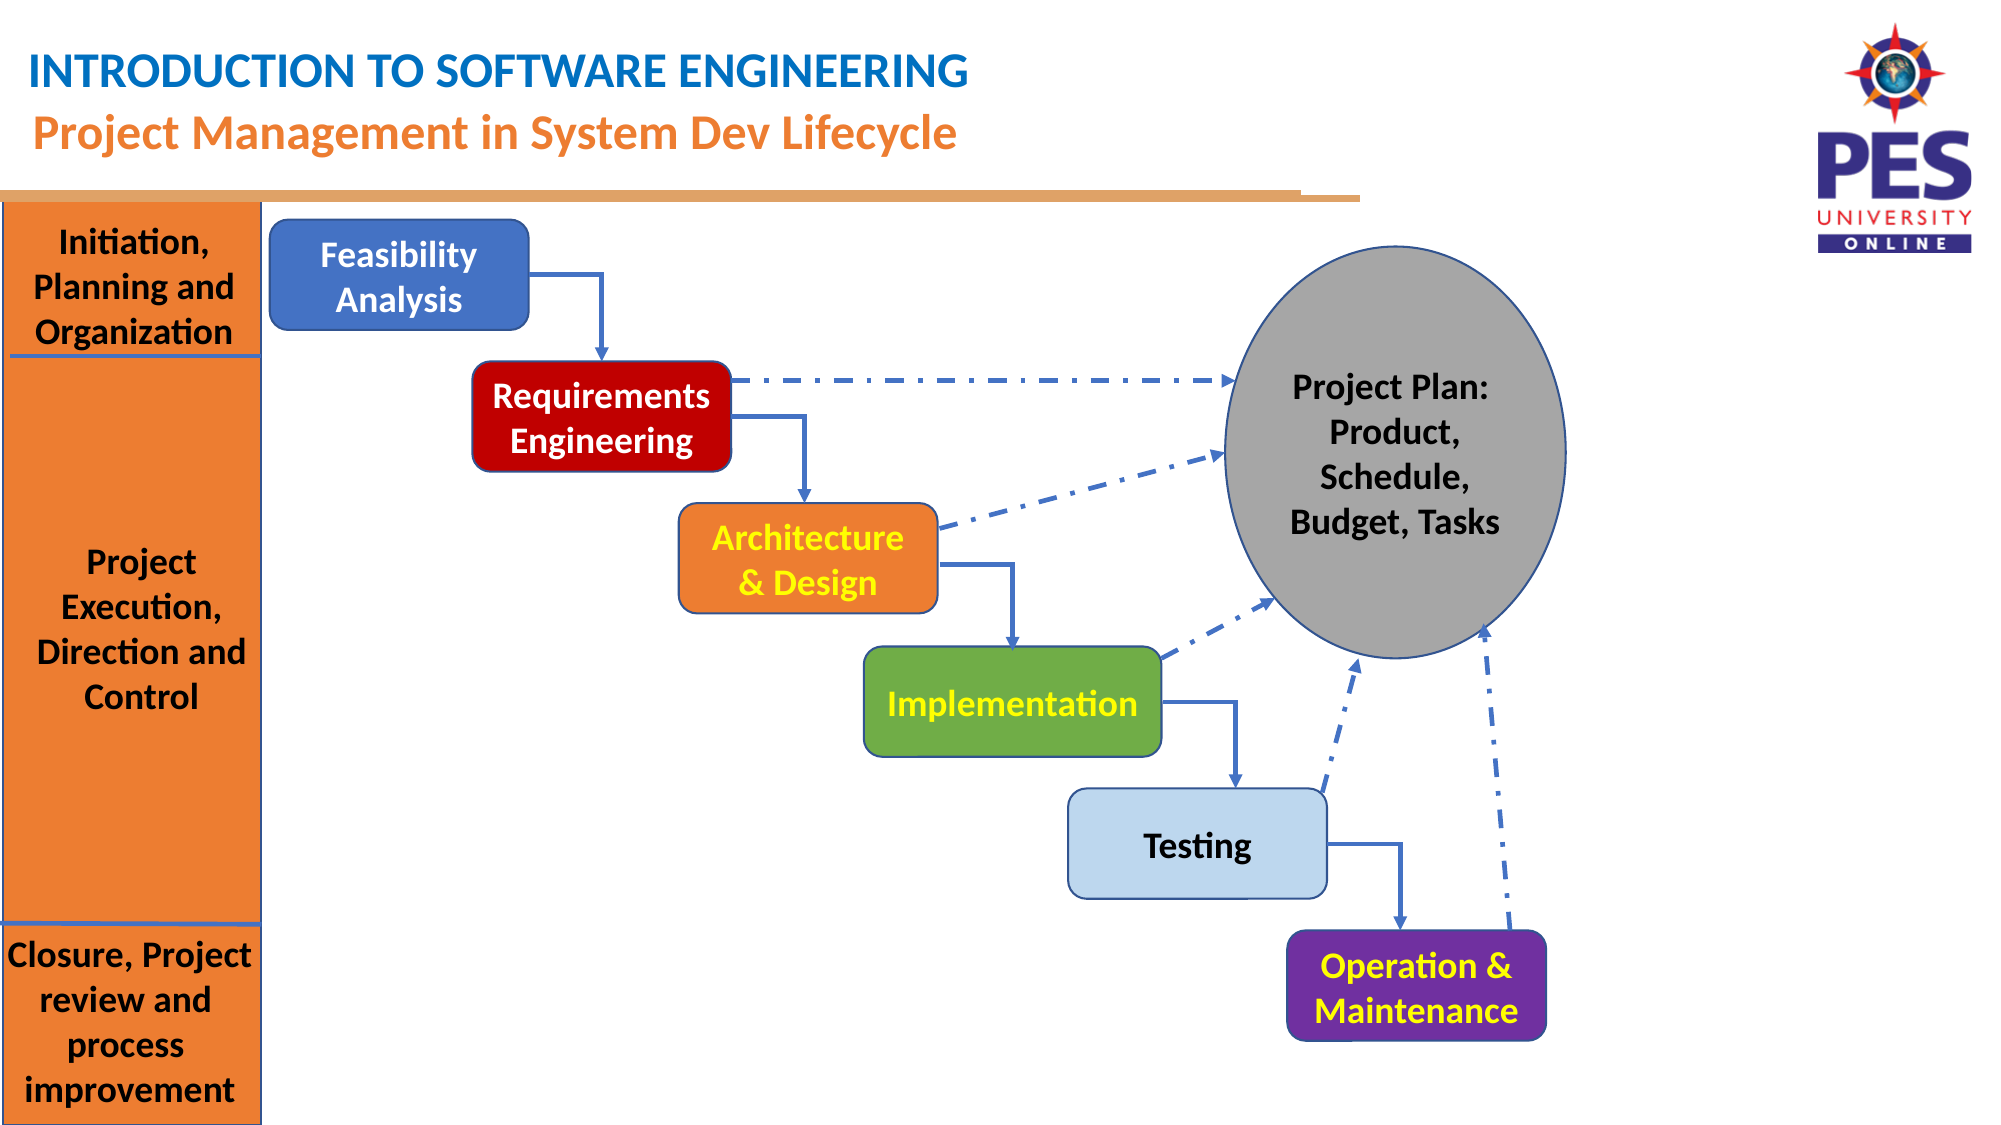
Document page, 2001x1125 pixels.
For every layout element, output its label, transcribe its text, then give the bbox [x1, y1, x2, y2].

text_box Project Management in System Dev Lifecycle [18, 91, 1510, 167]
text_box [1322, 658, 1359, 793]
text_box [1162, 701, 1236, 789]
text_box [939, 564, 1013, 651]
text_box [731, 416, 805, 504]
text_box Testing [1067, 787, 1329, 900]
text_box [528, 274, 602, 362]
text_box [1483, 623, 1510, 931]
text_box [1327, 843, 1401, 931]
text_box Implementation [862, 645, 1163, 758]
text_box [0, 209, 292, 1120]
text_box Requirements Engineering [471, 360, 733, 473]
text_box Operation & Maintenance [1286, 929, 1548, 1042]
text_box [2, 202, 262, 209]
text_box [939, 452, 1226, 529]
picture [1818, 22, 1972, 253]
text_box Architecture & Design [677, 502, 939, 615]
text_box [2, 1120, 262, 1125]
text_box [1161, 598, 1275, 659]
text_box Project Plan: Product, Schedule, Budget, Tasks [1224, 245, 1567, 660]
text_box Feasibility Analysis [292, 218, 530, 331]
